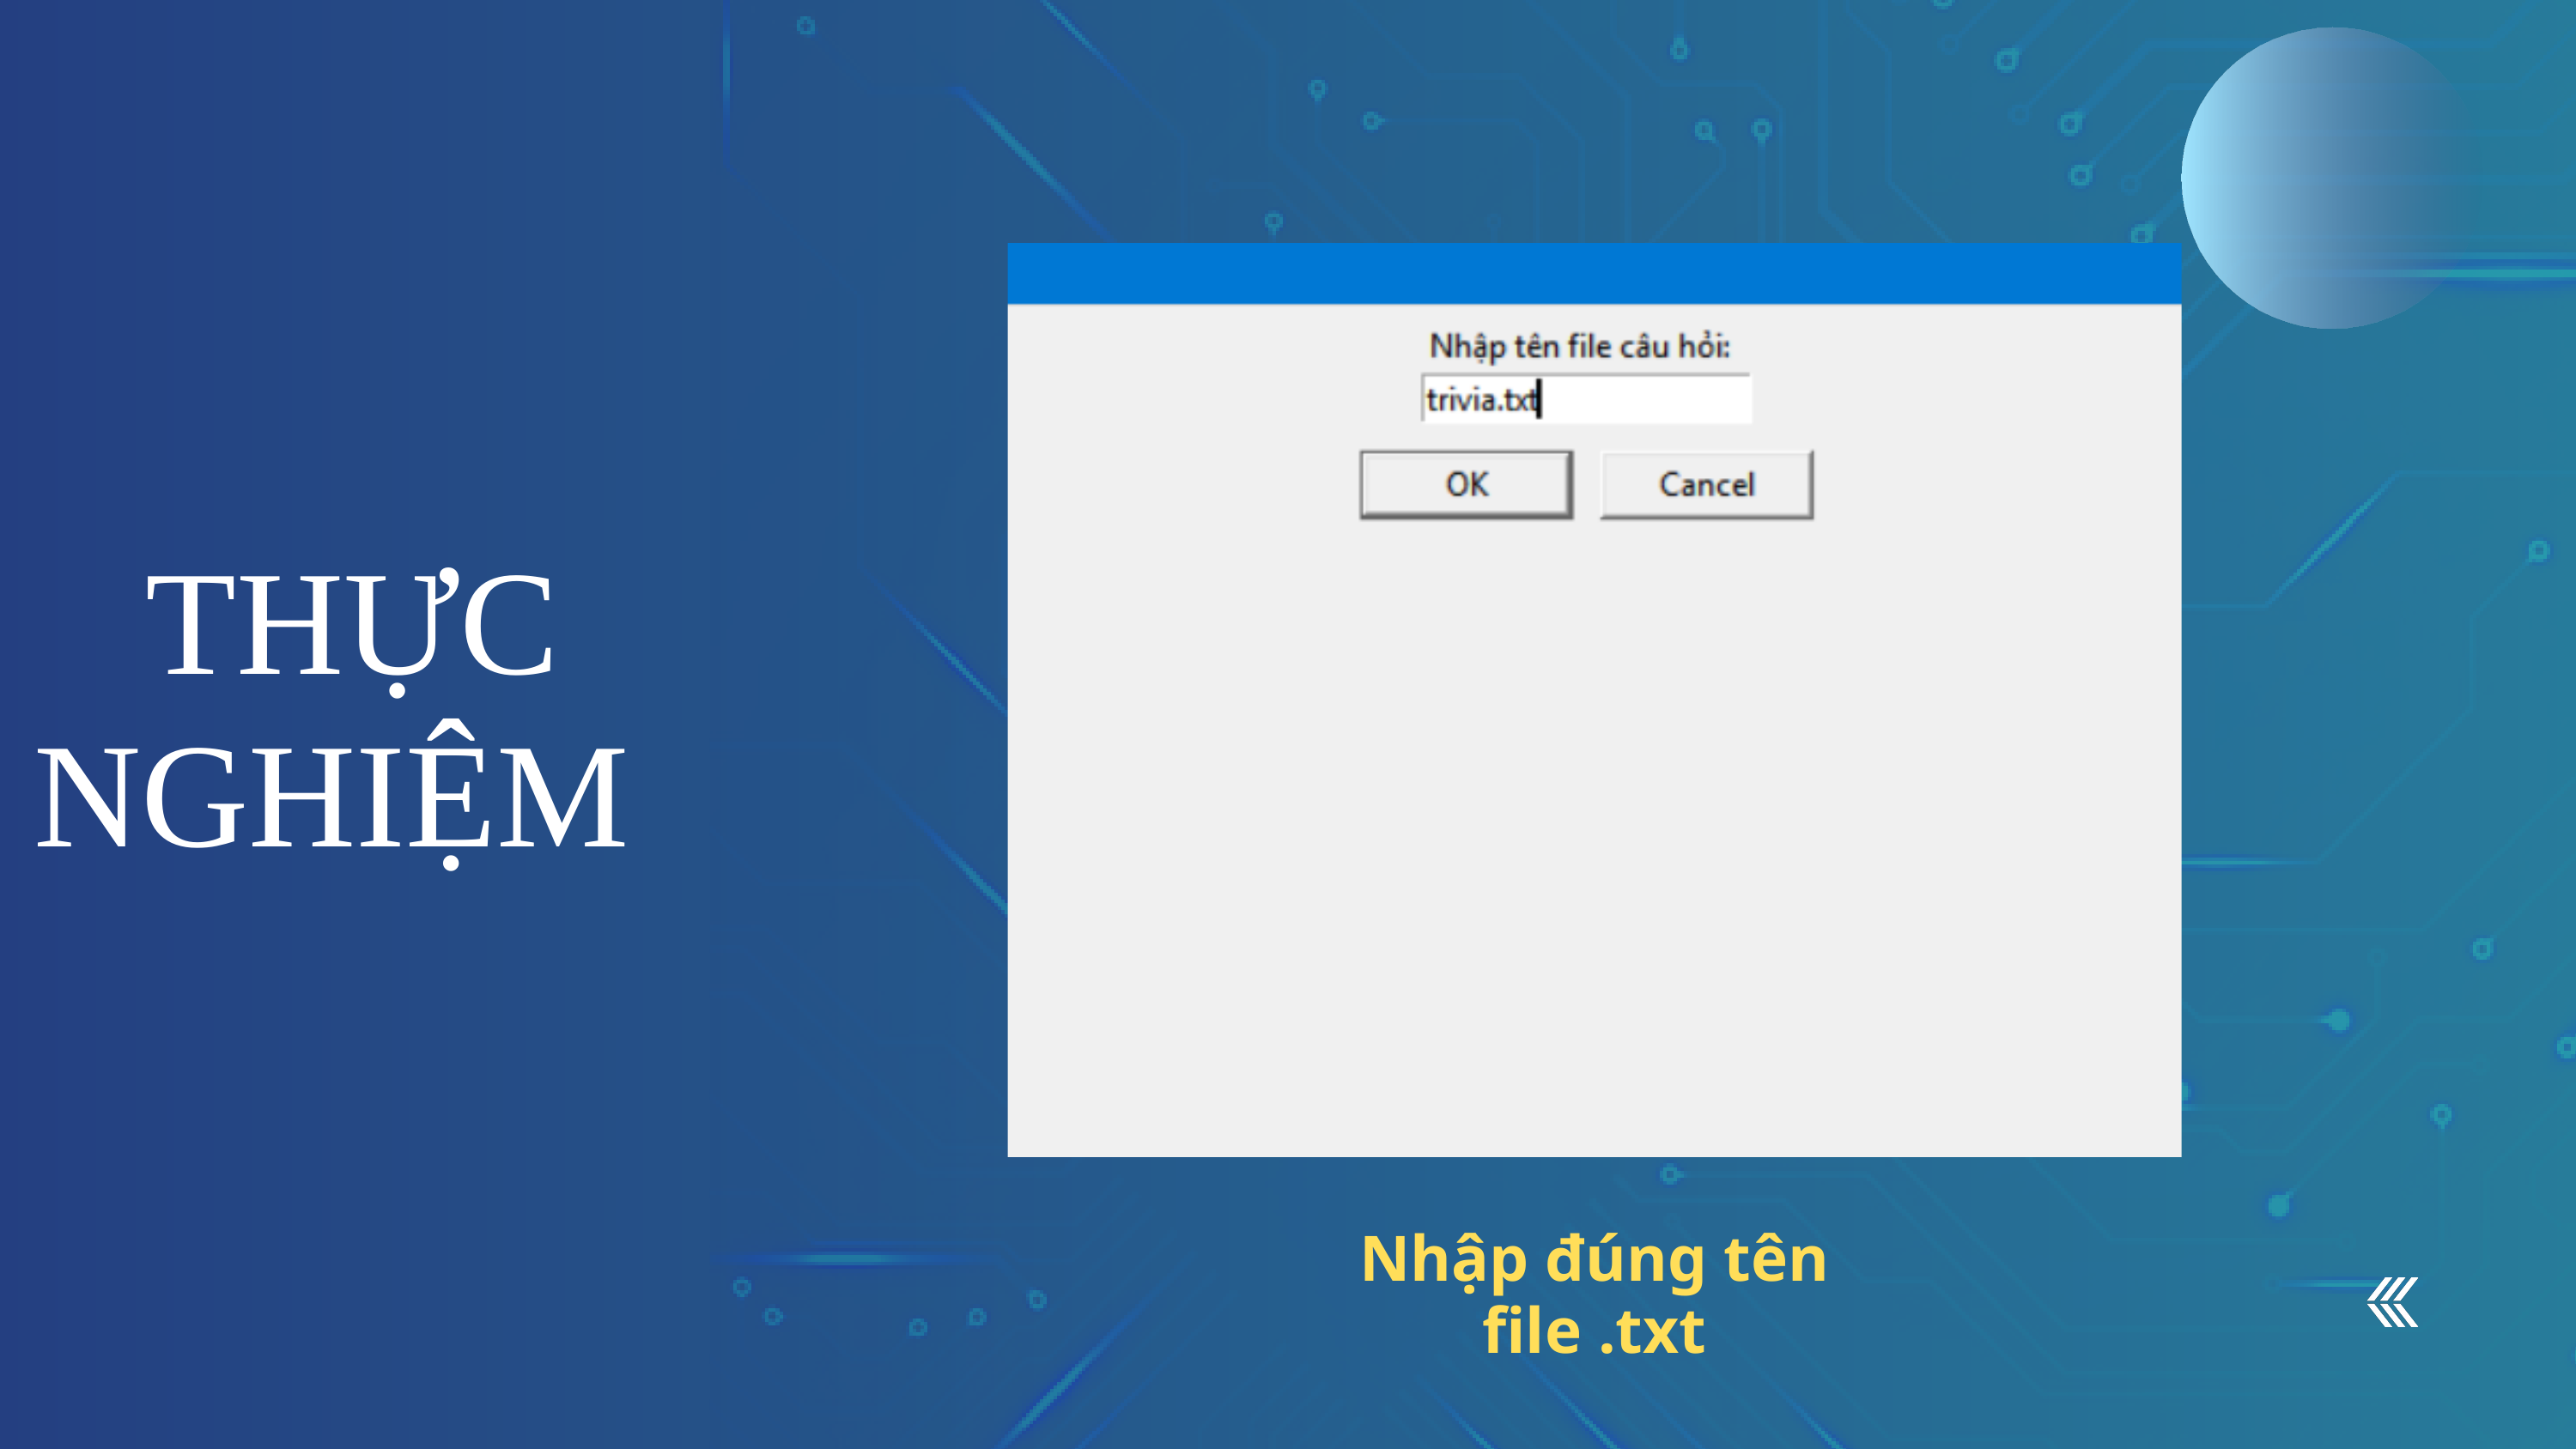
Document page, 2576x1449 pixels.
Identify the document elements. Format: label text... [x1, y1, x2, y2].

text_box [1007, 243, 2182, 1157]
text_box THỰC NGHIỆM [33, 530, 860, 876]
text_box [2181, 27, 2483, 329]
text_box Nhập đúng tên file .txt [1267, 1221, 1922, 1367]
text_box [709, 0, 2576, 1449]
text_box [2366, 1277, 2419, 1327]
